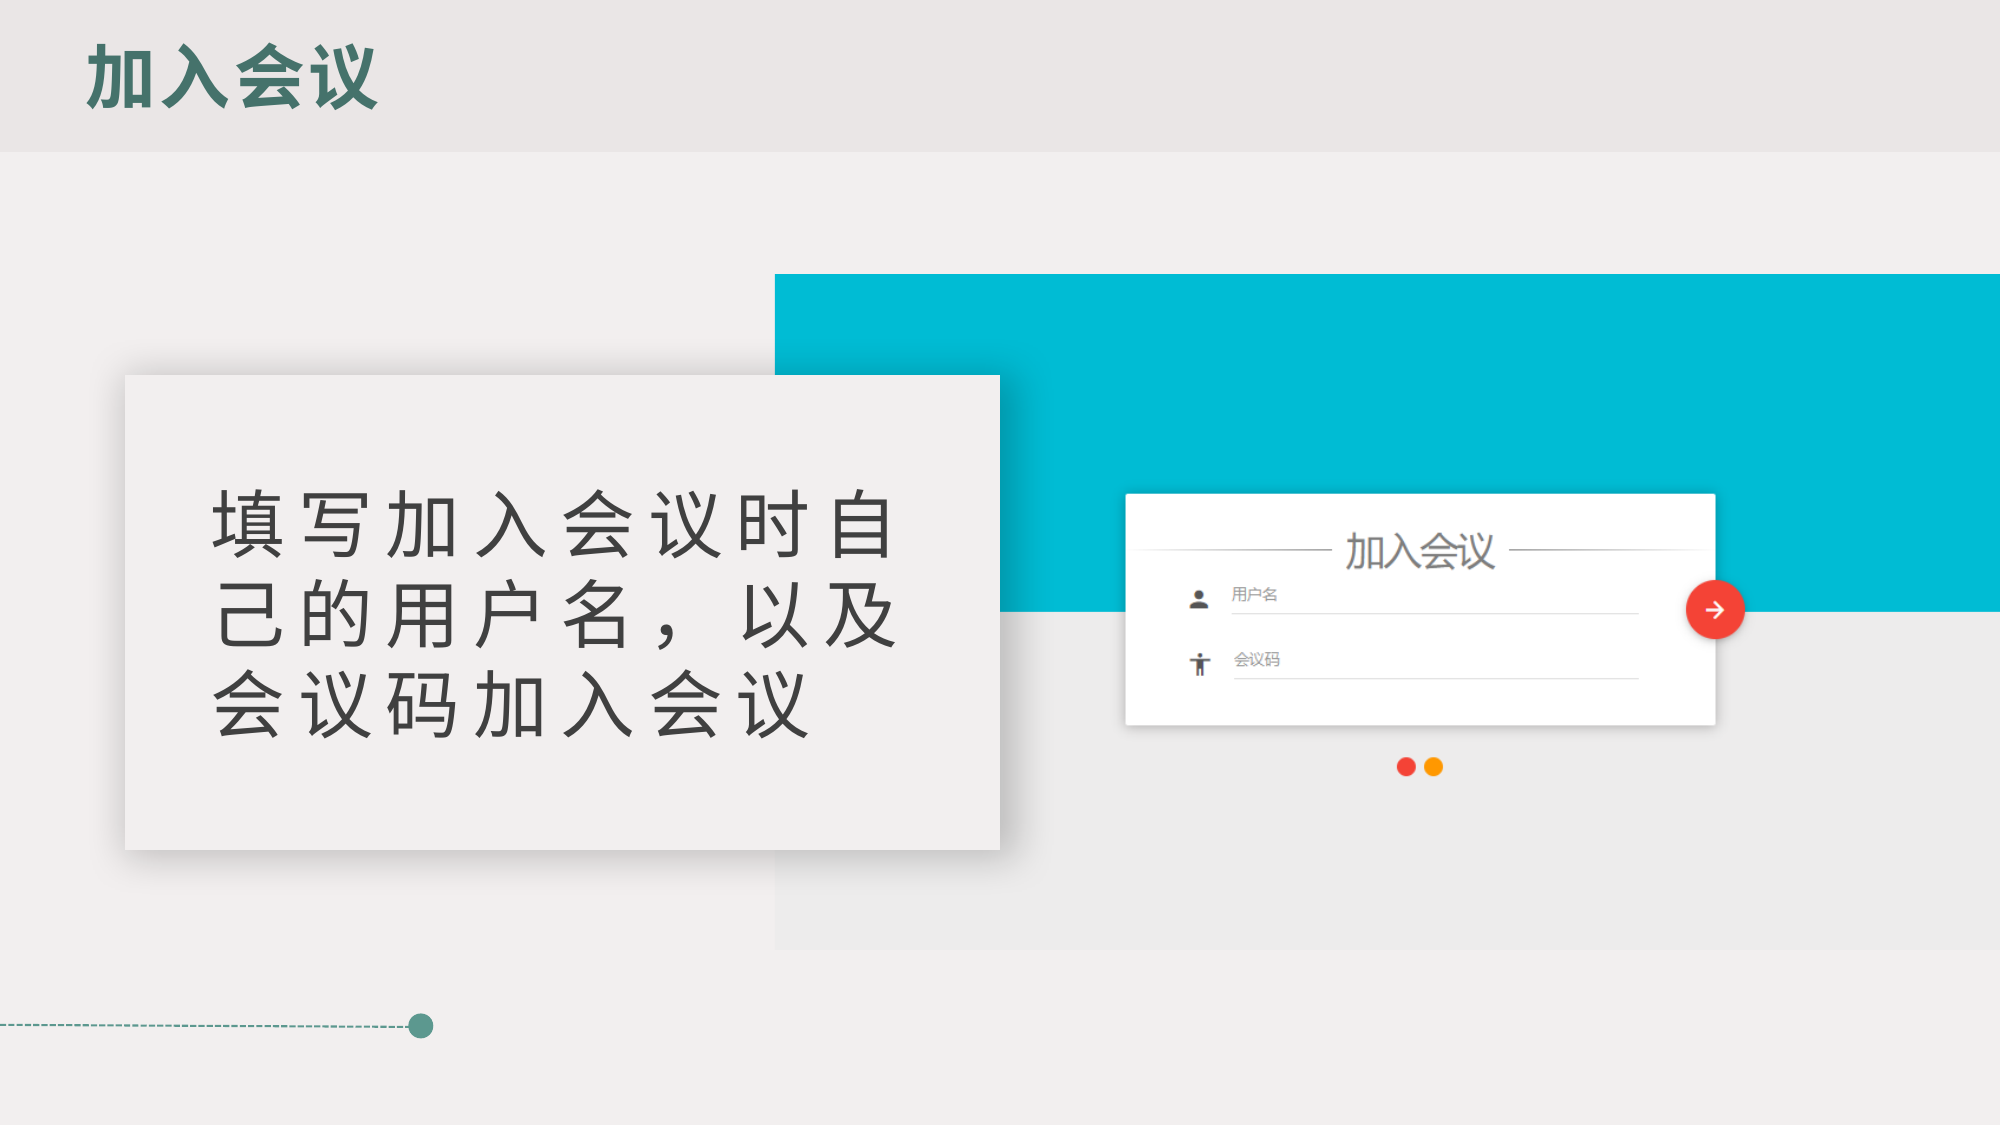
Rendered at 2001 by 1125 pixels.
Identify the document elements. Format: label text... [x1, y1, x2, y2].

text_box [0, 1013, 434, 1039]
text_box [124, 374, 774, 851]
picture [774, 274, 2000, 950]
text_box 填写加入会议时自己的用户名，以及会议码加入会议 [200, 469, 774, 755]
text_box 加入会议 [75, 24, 1925, 125]
text_box [0, 0, 2000, 153]
